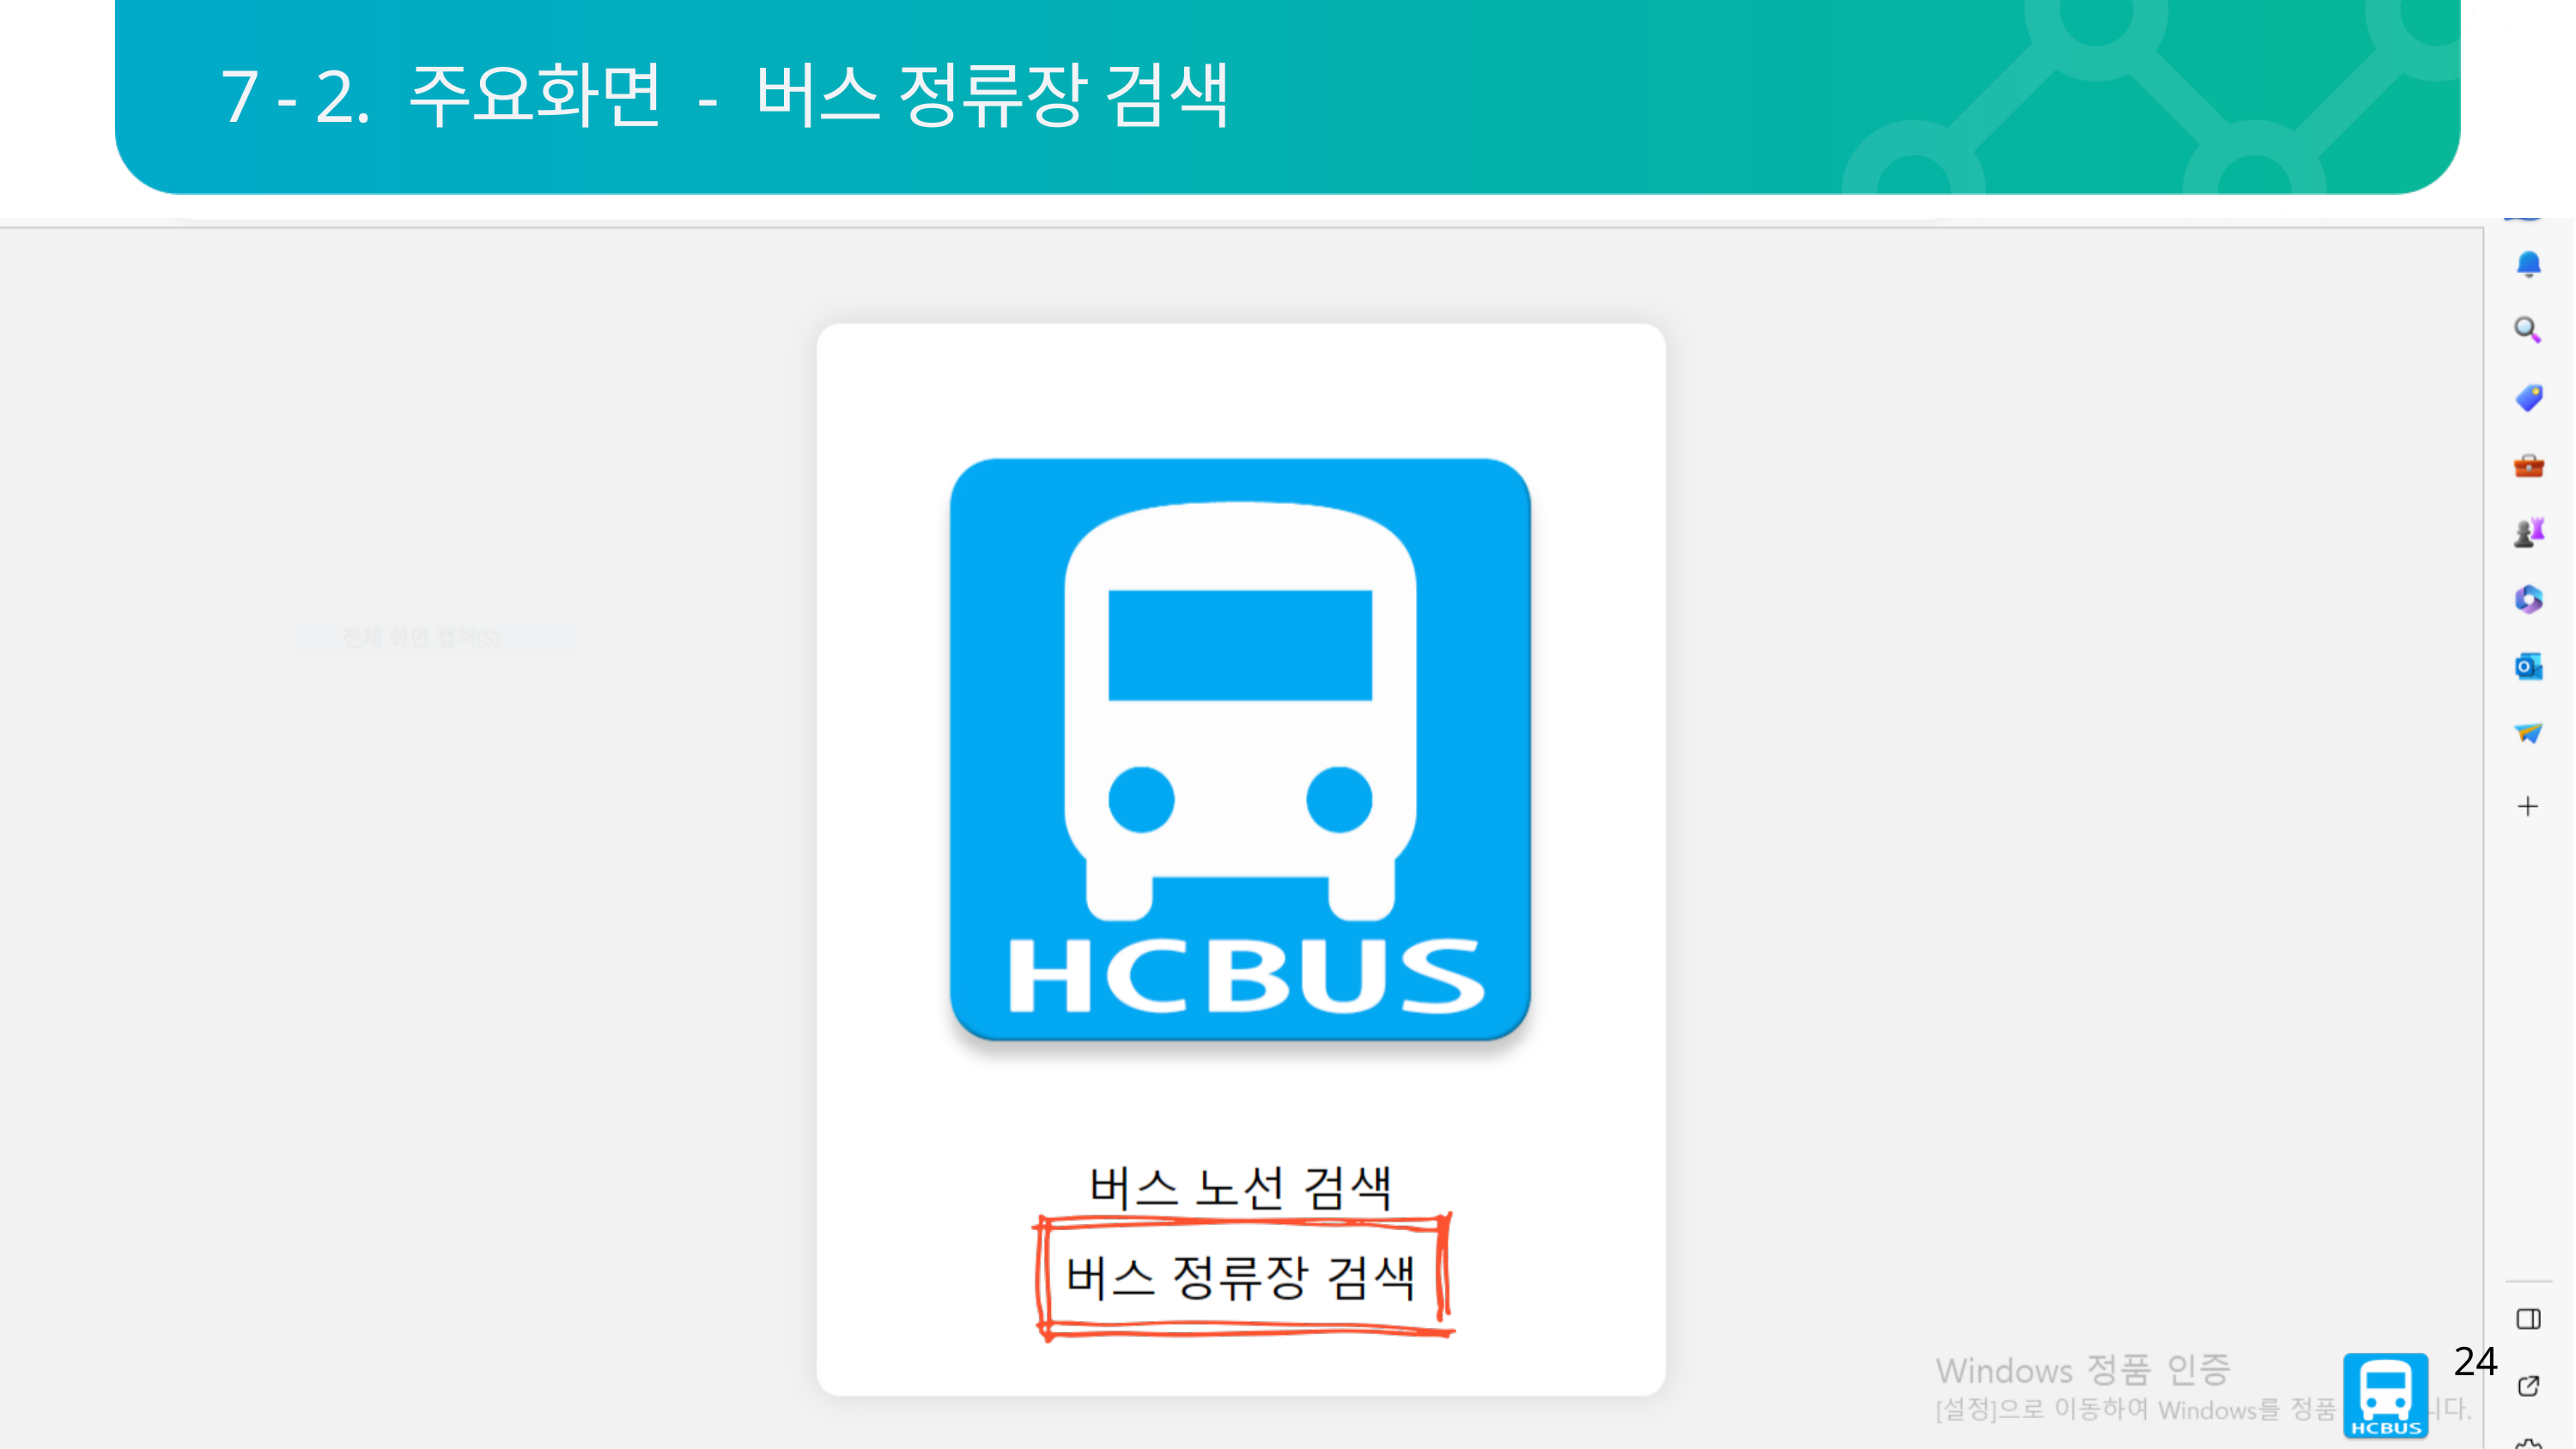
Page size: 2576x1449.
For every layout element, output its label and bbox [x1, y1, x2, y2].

text_box [1031, 1211, 1456, 1343]
text_box [0, 218, 2574, 1449]
text_box [115, 0, 1838, 195]
text_box [1842, 0, 2510, 215]
text_box [2333, 1343, 2439, 1449]
